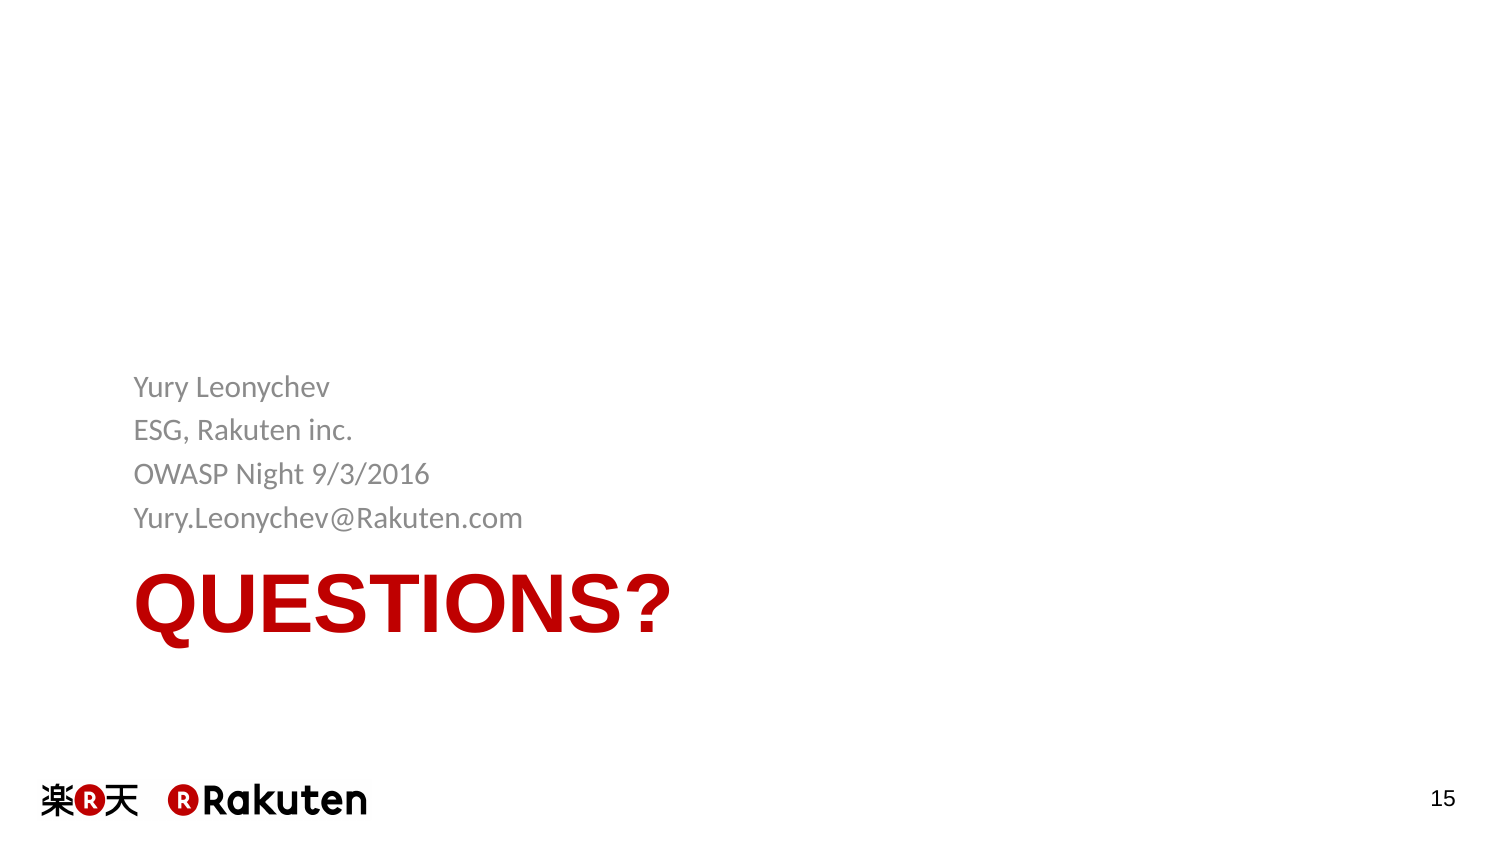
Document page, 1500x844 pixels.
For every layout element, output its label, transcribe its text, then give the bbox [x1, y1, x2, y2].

picture [37, 779, 372, 821]
title Questions? [118, 543, 1394, 710]
slide_number 15 [1120, 776, 1471, 822]
list Yury Leonychev ESG, Rakuten inc. OWASP Night 9/3/2016 Yury.Leonychev@Rakuten.com [118, 357, 1394, 543]
